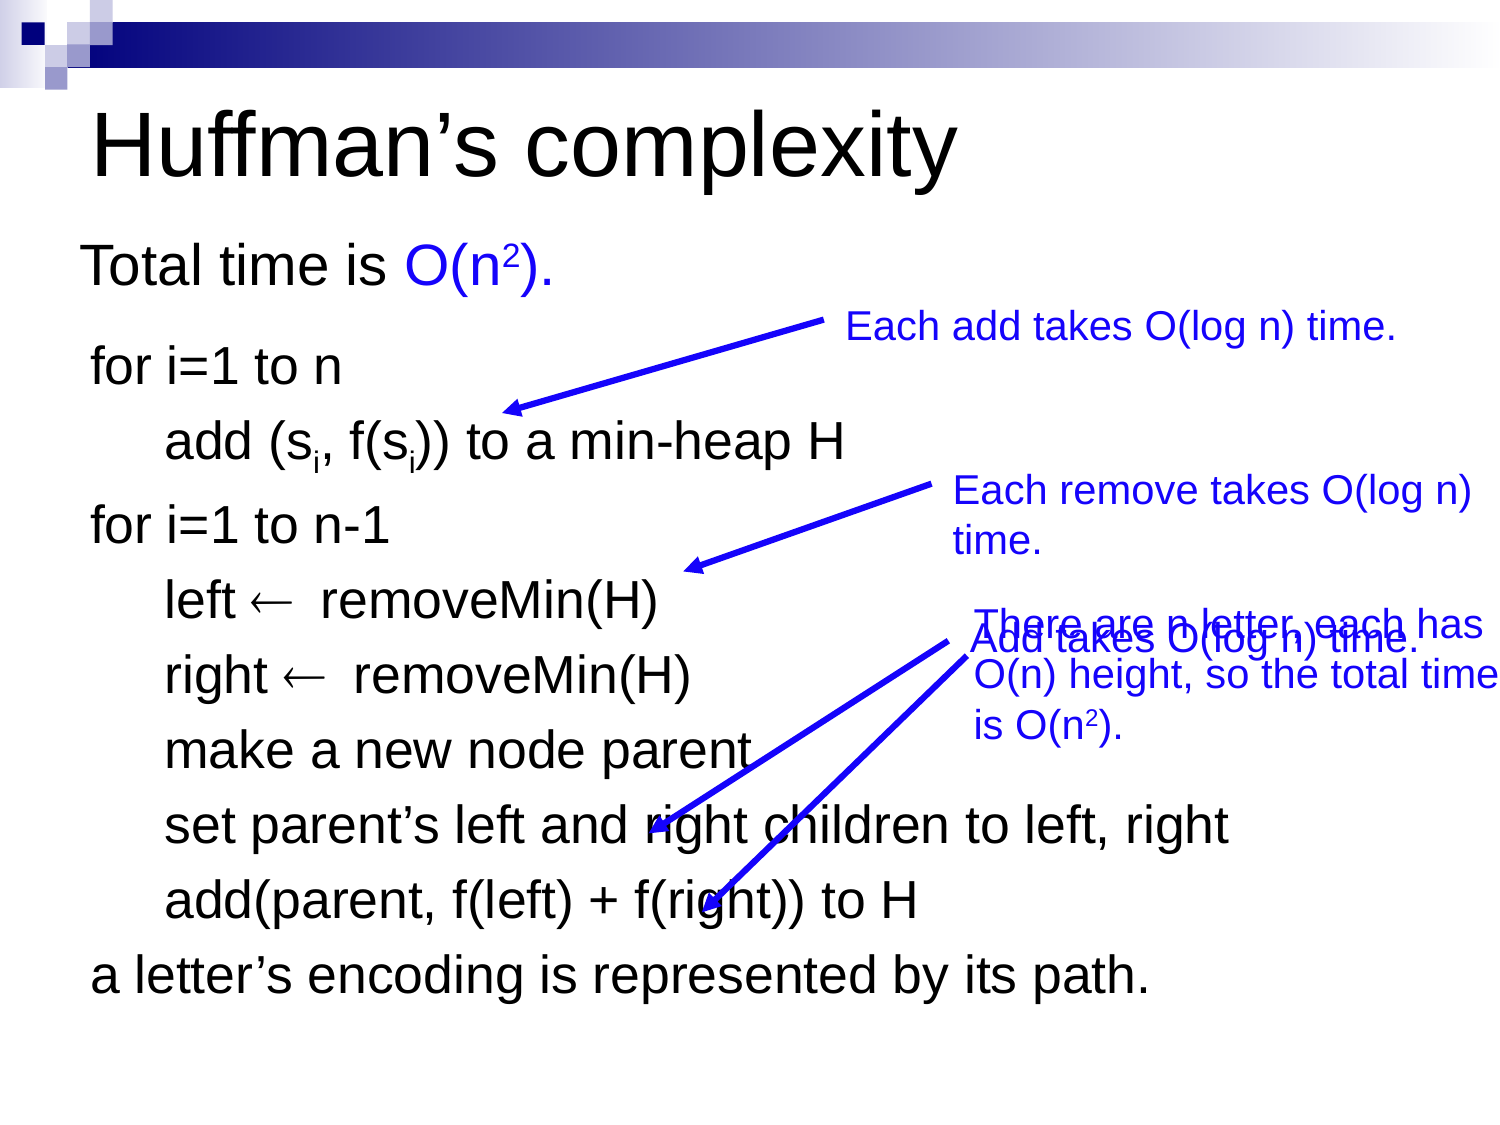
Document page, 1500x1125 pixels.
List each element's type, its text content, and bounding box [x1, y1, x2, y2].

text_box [501, 291, 1427, 414]
text_box Total time is O(n2). [65, 219, 1463, 305]
list for i=1 to n add (si, f(si)) to a min-heap H for i=1 to n-1 left ¬ removeMin(H) right ¬ removeMin(H) make a new node parent set parent’s left and right children to left, right add(parent, f(left) + f(right)) to H a letter’s encoding is represented by its path. [74, 323, 1426, 1018]
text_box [701, 589, 1500, 913]
title Huffman’s complexity [74, 74, 1426, 205]
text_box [683, 455, 1500, 572]
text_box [648, 603, 696, 834]
